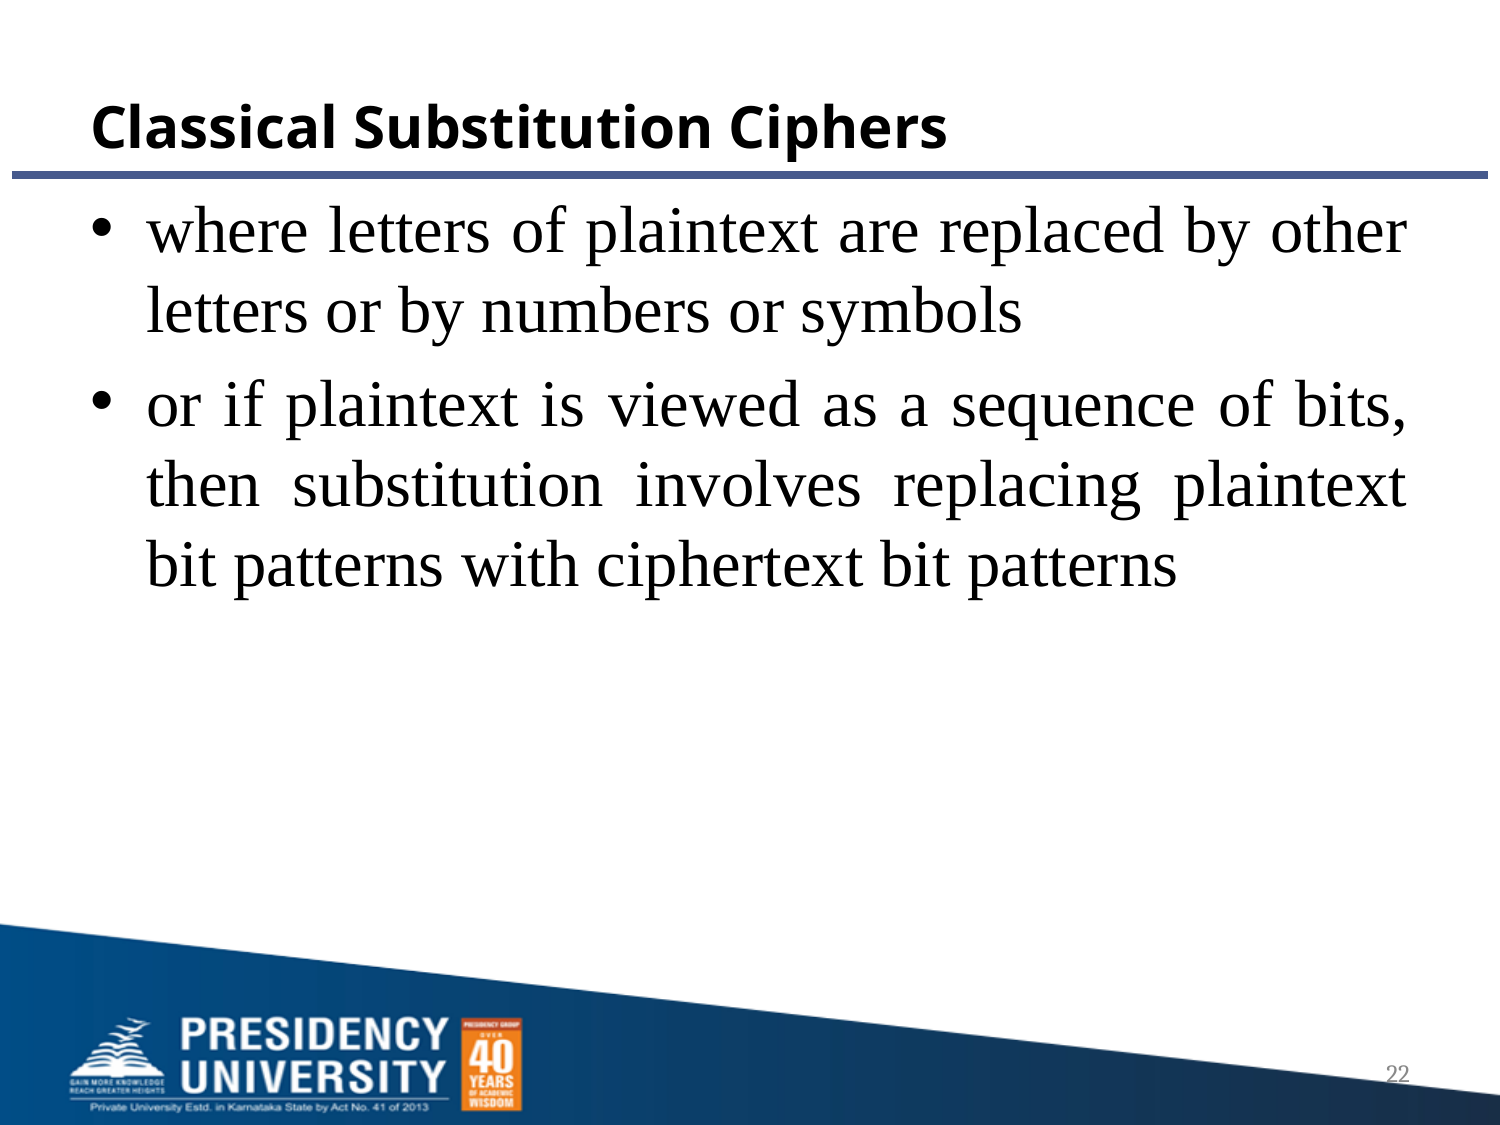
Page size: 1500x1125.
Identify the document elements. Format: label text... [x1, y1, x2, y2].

title Classical Substitution Ciphers [75, 50, 1425, 168]
picture [0, 921, 1500, 1125]
list where letters of plaintext are replaced by other letters or by numbers or symbols or if plaintext is viewed as a sequence of bits, then substitution involves replacing plaintext bit patterns with ciphertext bit patterns [75, 178, 1425, 947]
slide_number 22 [1074, 1042, 1425, 1103]
